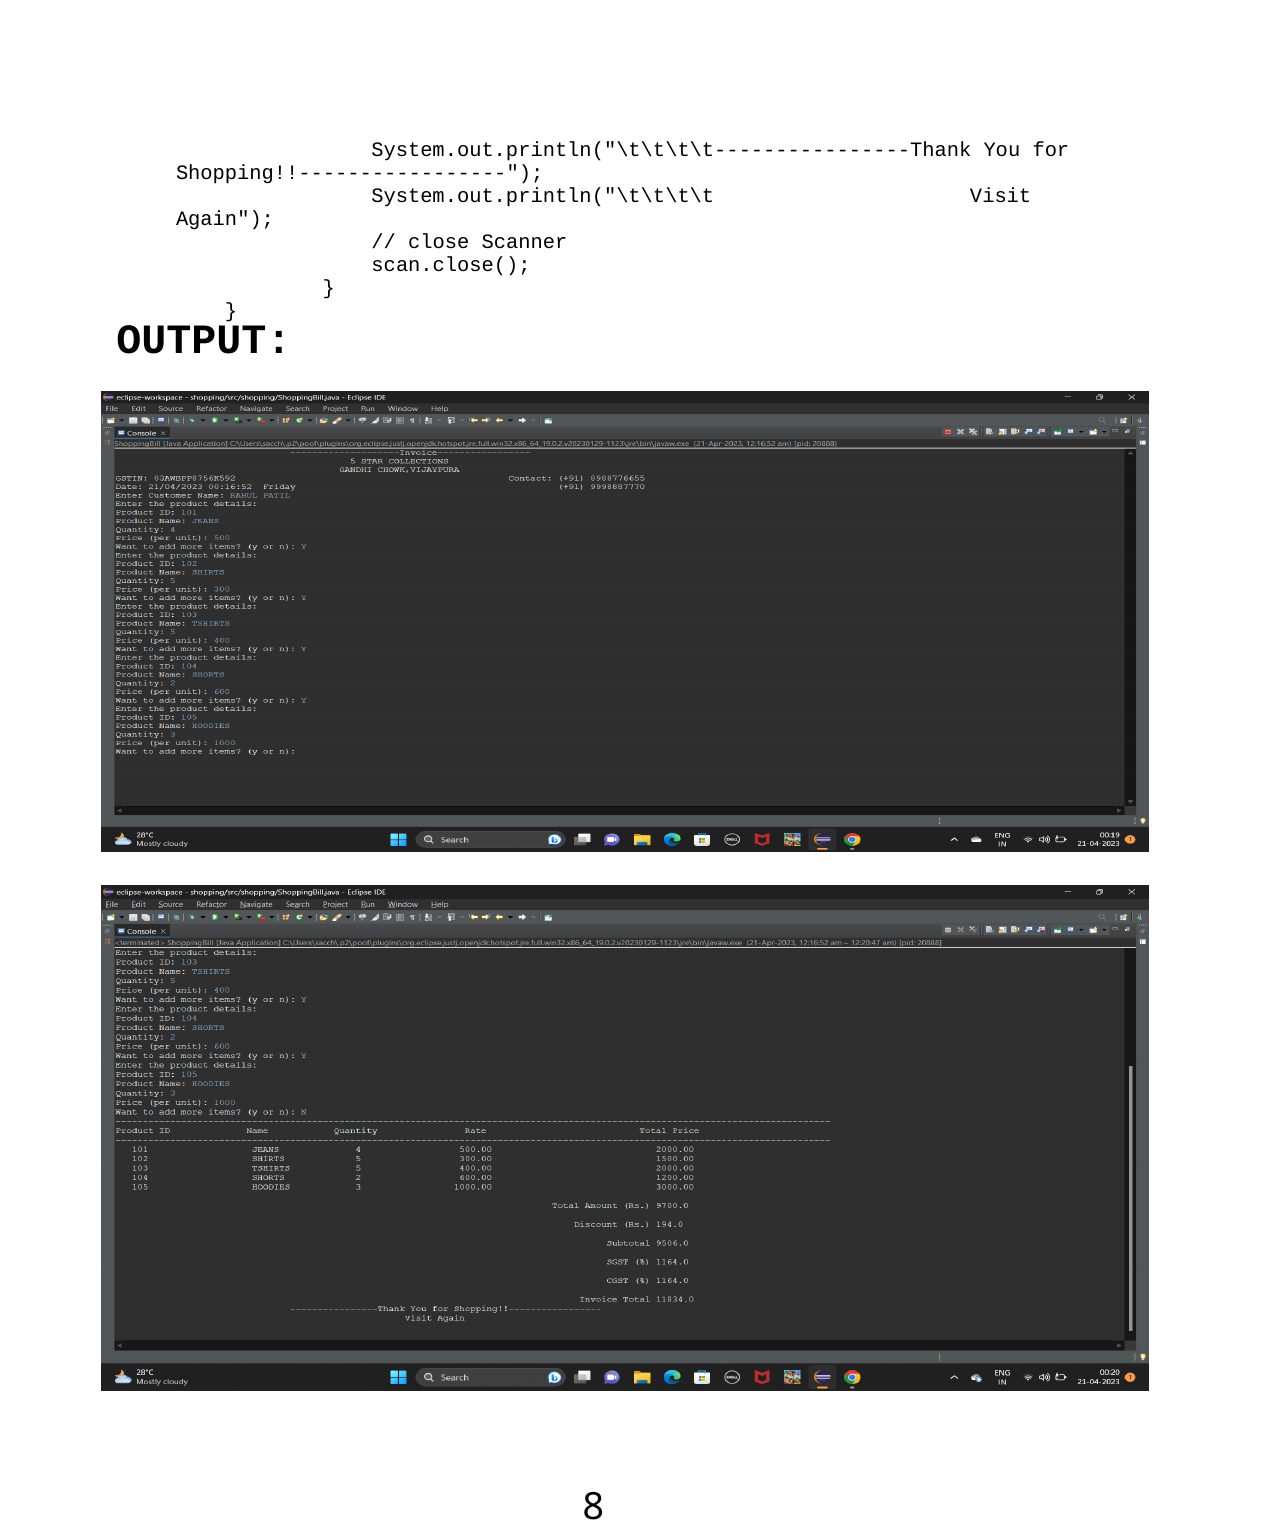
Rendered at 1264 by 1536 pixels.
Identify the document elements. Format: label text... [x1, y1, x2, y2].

picture [101, 885, 1149, 1391]
text_box } [224, 298, 261, 322]
text_box 8 [558, 1474, 1191, 1535]
text_box } [322, 275, 358, 299]
text_box // close Scanner scan.close(); [371, 229, 590, 276]
text_box Visit [969, 183, 1055, 207]
text_box OUTPUT: [101, 331, 734, 370]
text_box System.out.println("\t\t\t\t----------------Thank You for Shopping!!-----------------"); System.out.println("\t\t\t\t [176, 137, 1092, 207]
picture [101, 391, 1149, 852]
text_box Again"); [176, 206, 297, 230]
